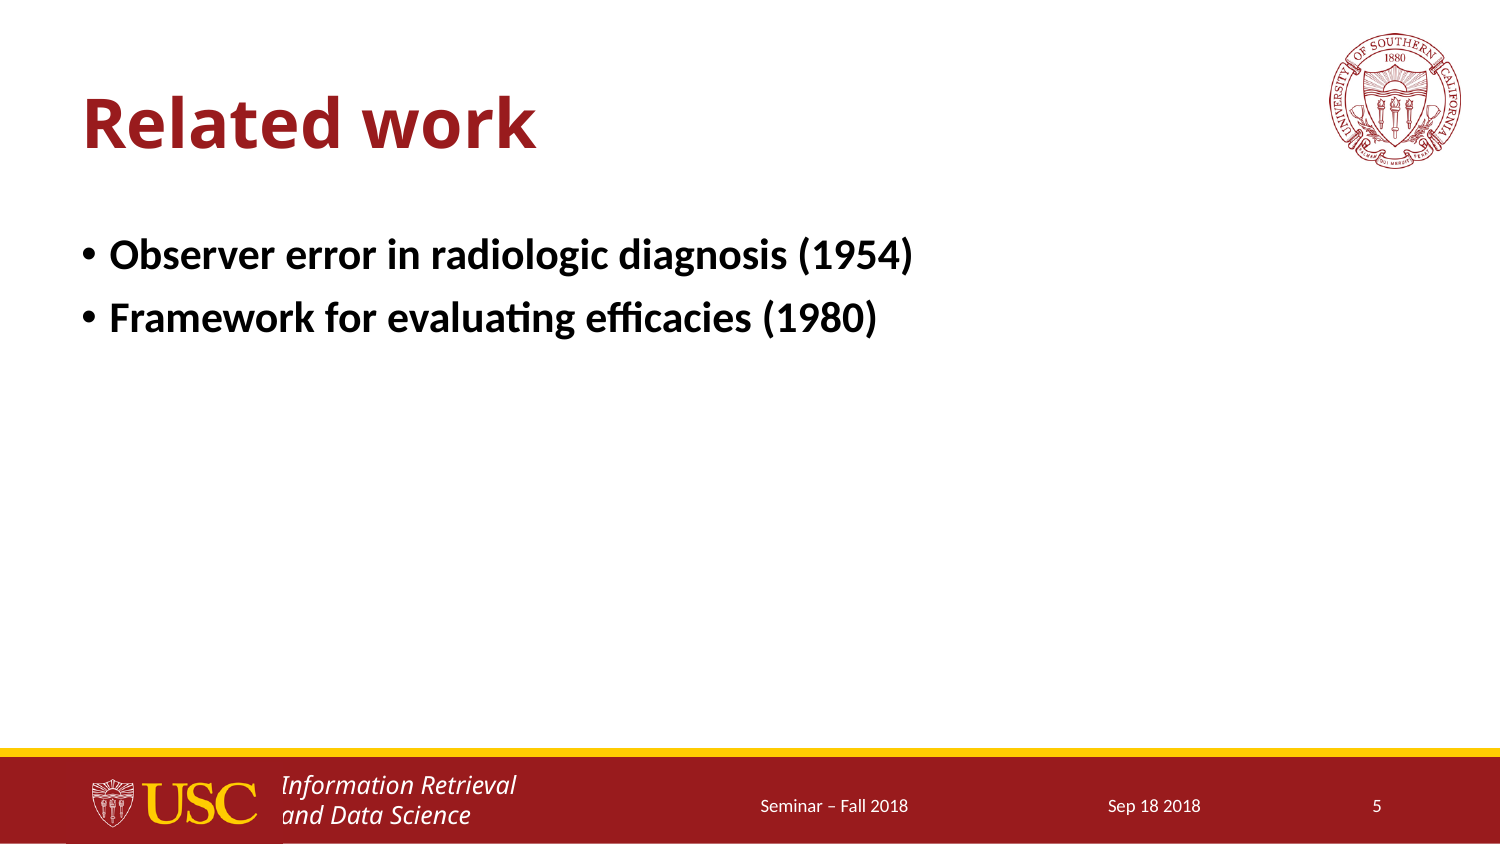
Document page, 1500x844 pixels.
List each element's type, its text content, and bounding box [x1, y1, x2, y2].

slide_number 5 [1319, 782, 1397, 827]
title Related work [66, 44, 1397, 208]
list Observer error in radiologic diagnosis (1954) Framework for evaluating efficacies (1980) [66, 224, 1397, 755]
picture [66, 762, 283, 844]
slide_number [1093, 782, 1308, 827]
picture [1329, 33, 1461, 169]
footer Seminar – Fall 2018 [621, 782, 1048, 827]
